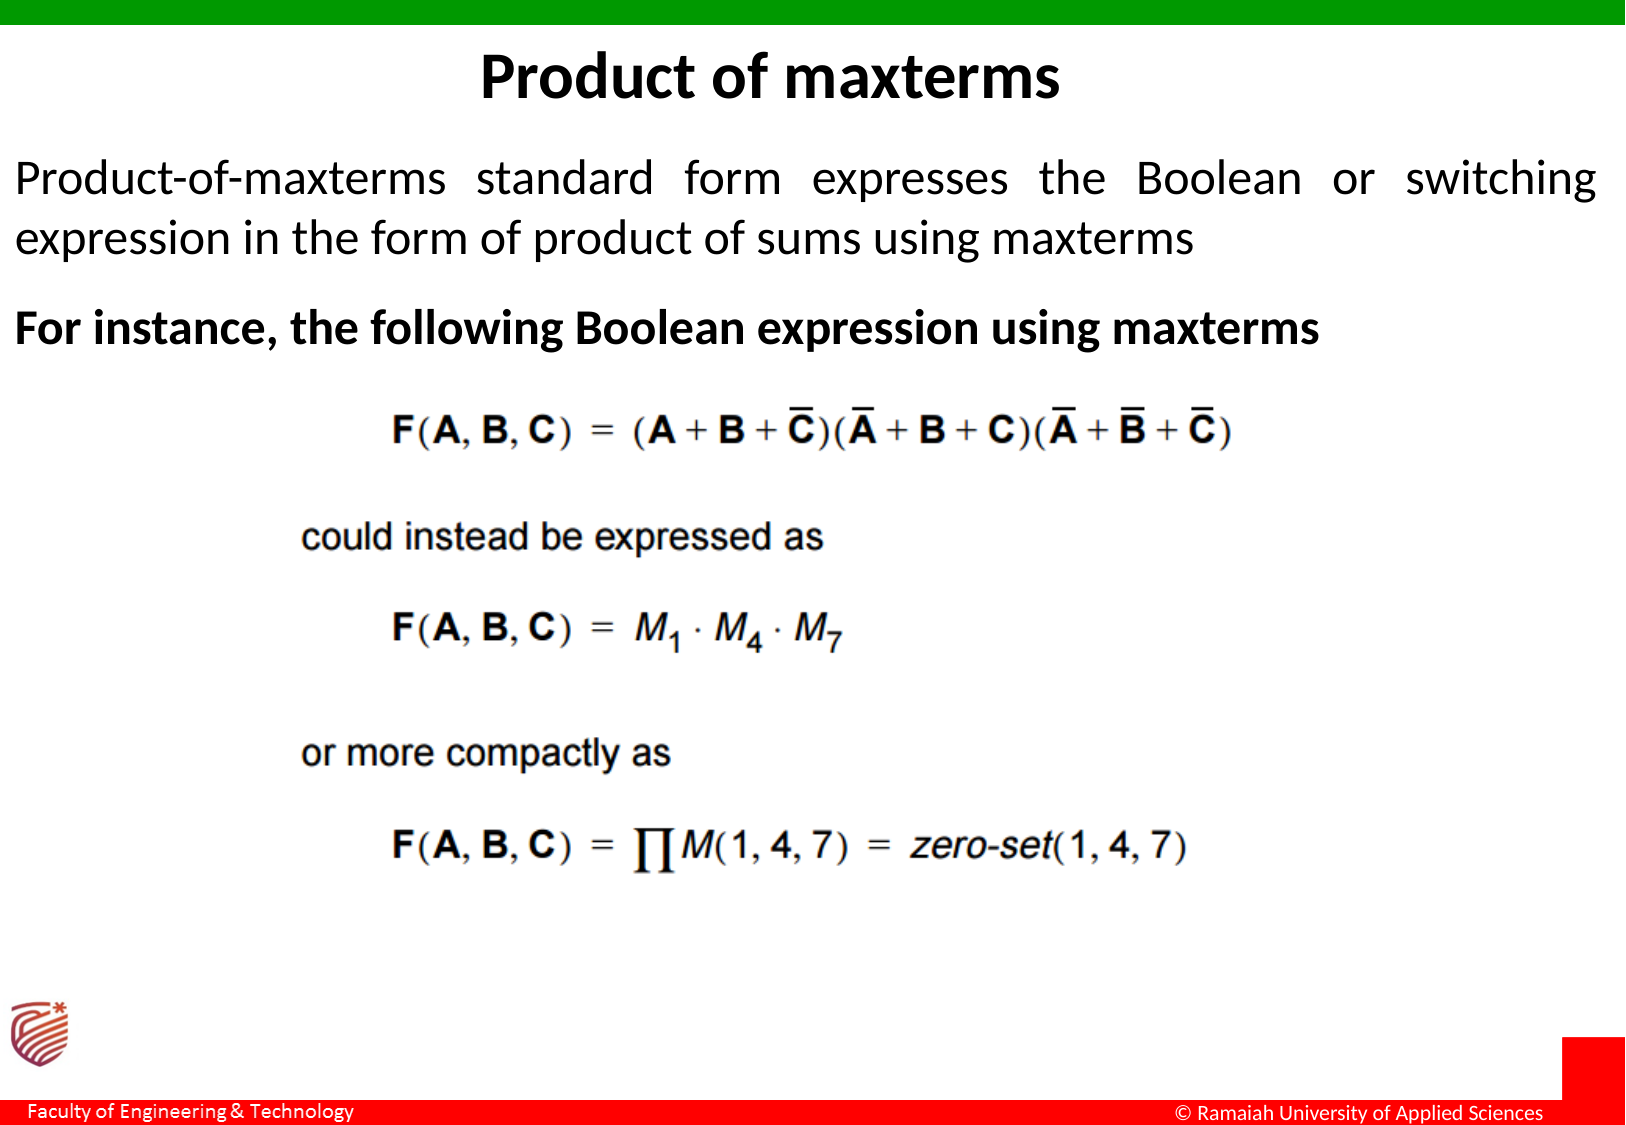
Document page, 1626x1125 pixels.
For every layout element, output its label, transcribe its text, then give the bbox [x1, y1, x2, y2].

picture [252, 387, 1373, 938]
text_box Product-of-maxterms standard form expresses the Boolean or switching expression in the form of product of sums using maxterms [0, 137, 1613, 273]
text_box Product of maxterms [465, 24, 1077, 120]
picture [3, 987, 79, 1072]
text_box For instance, the following Boolean expression using maxterms [0, 287, 1475, 363]
picture [12, 1091, 370, 1125]
